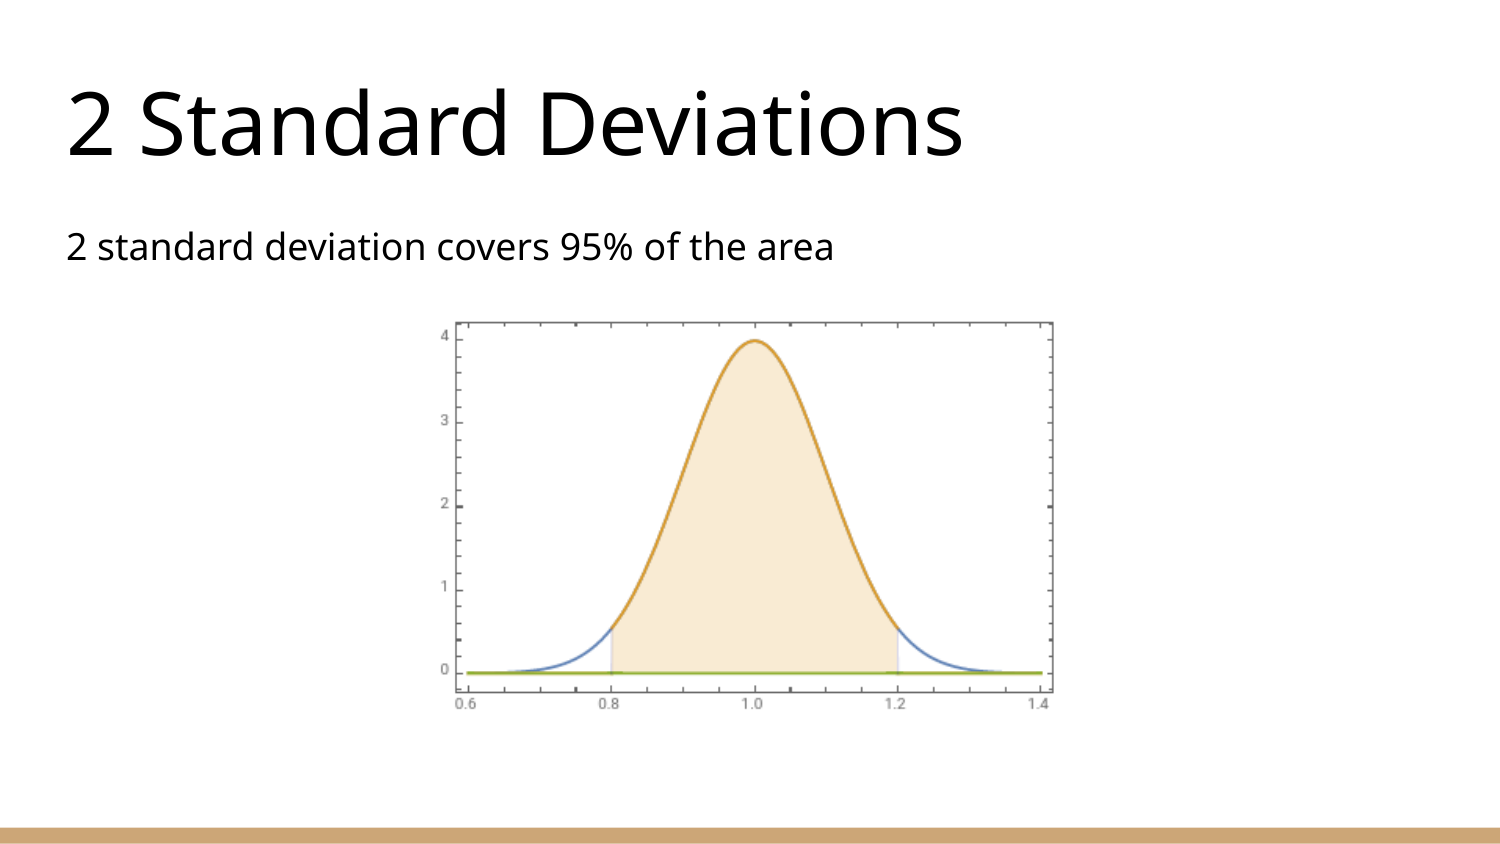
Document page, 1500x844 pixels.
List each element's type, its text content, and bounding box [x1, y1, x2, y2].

list 2 standard deviation covers 95% of the area [51, 200, 1449, 752]
picture [432, 308, 1068, 728]
title 2 Standard Deviations [51, 51, 1449, 189]
